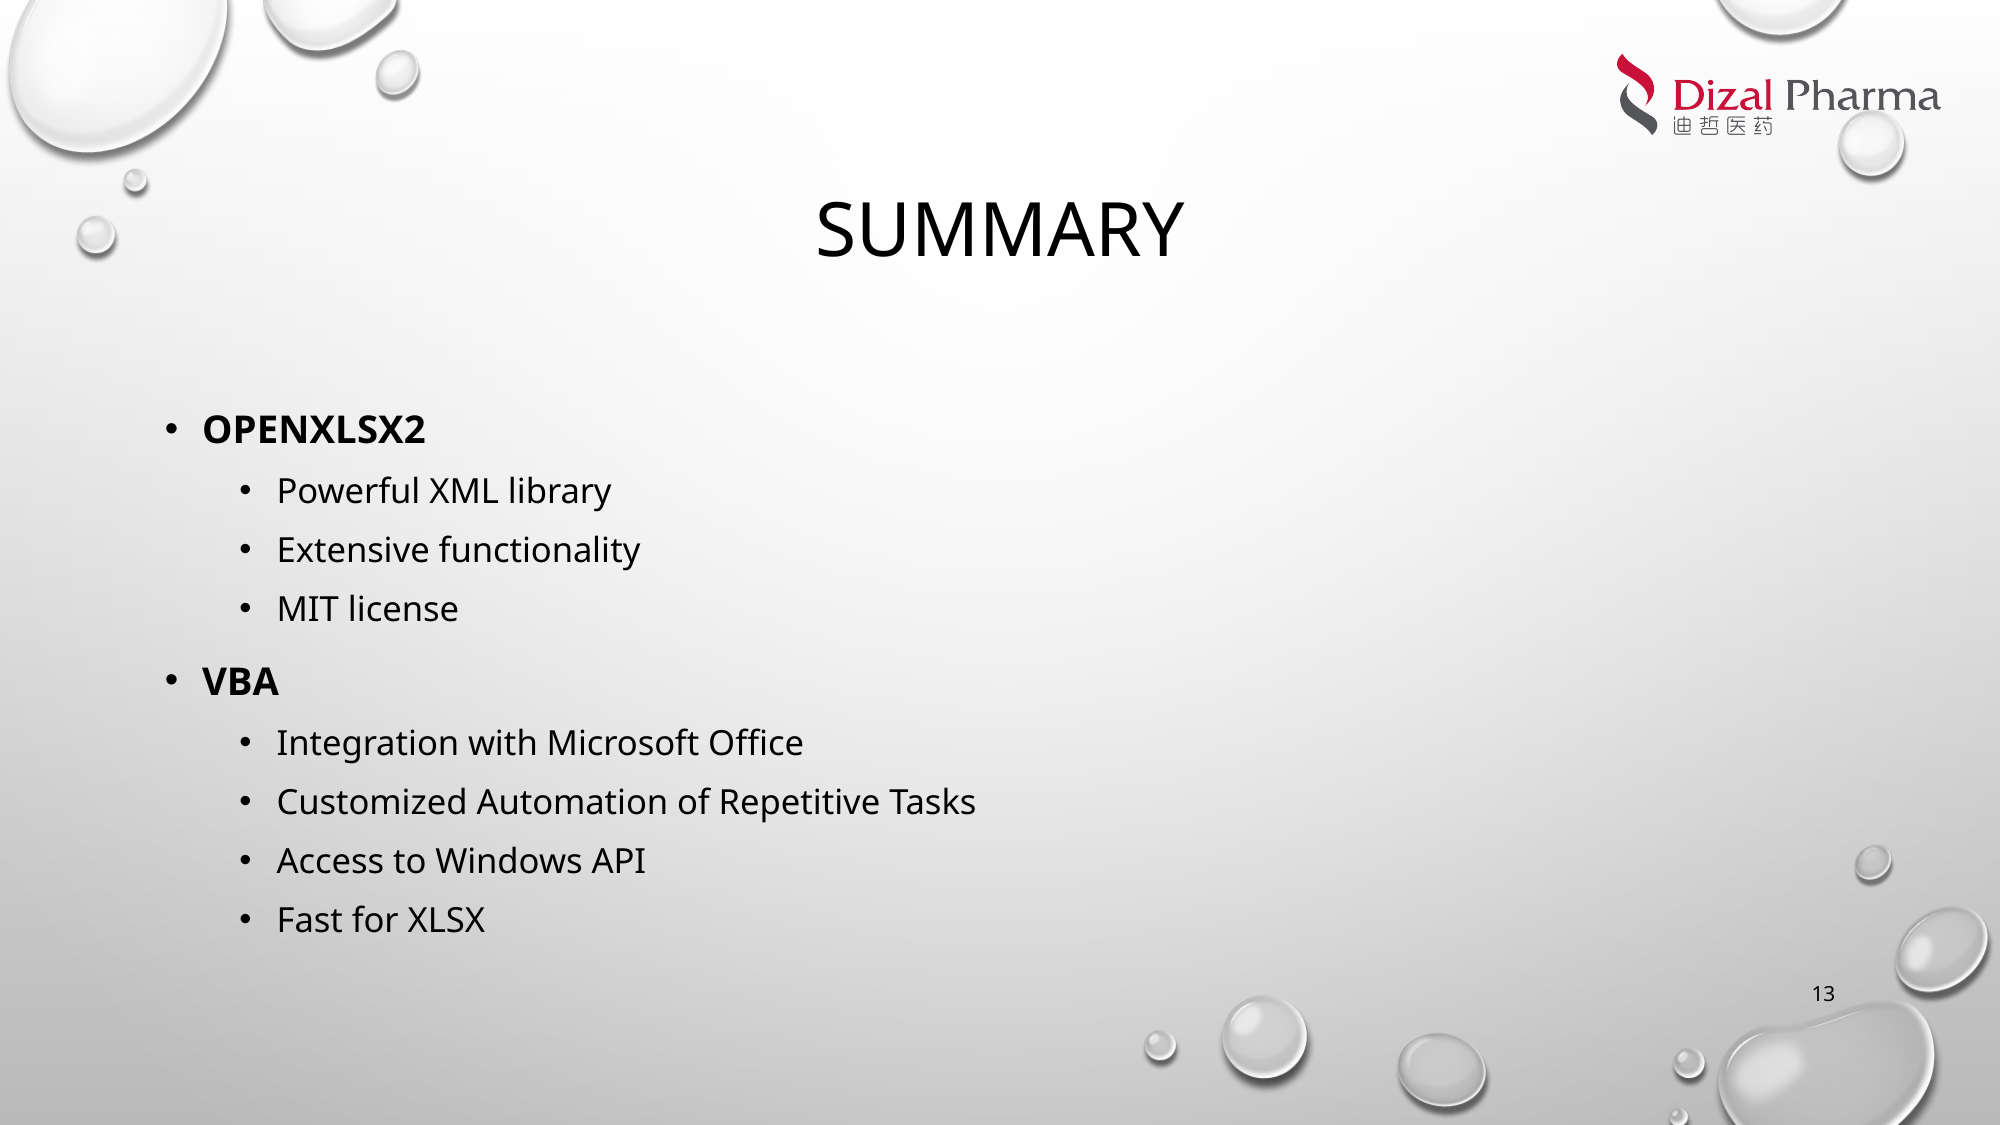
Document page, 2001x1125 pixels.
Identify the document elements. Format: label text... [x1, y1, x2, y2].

picture [0, 0, 2000, 1125]
slide_number 13 [1724, 965, 1851, 1025]
list OPENXLSX2 Powerful XML library Extensive functionality MIT license vbA Integration with Microsoft Office Customized Automation of Repetitive Tasks Access to Windows API Fast for XLSX [149, 388, 1850, 950]
title Summary [149, 101, 1851, 364]
